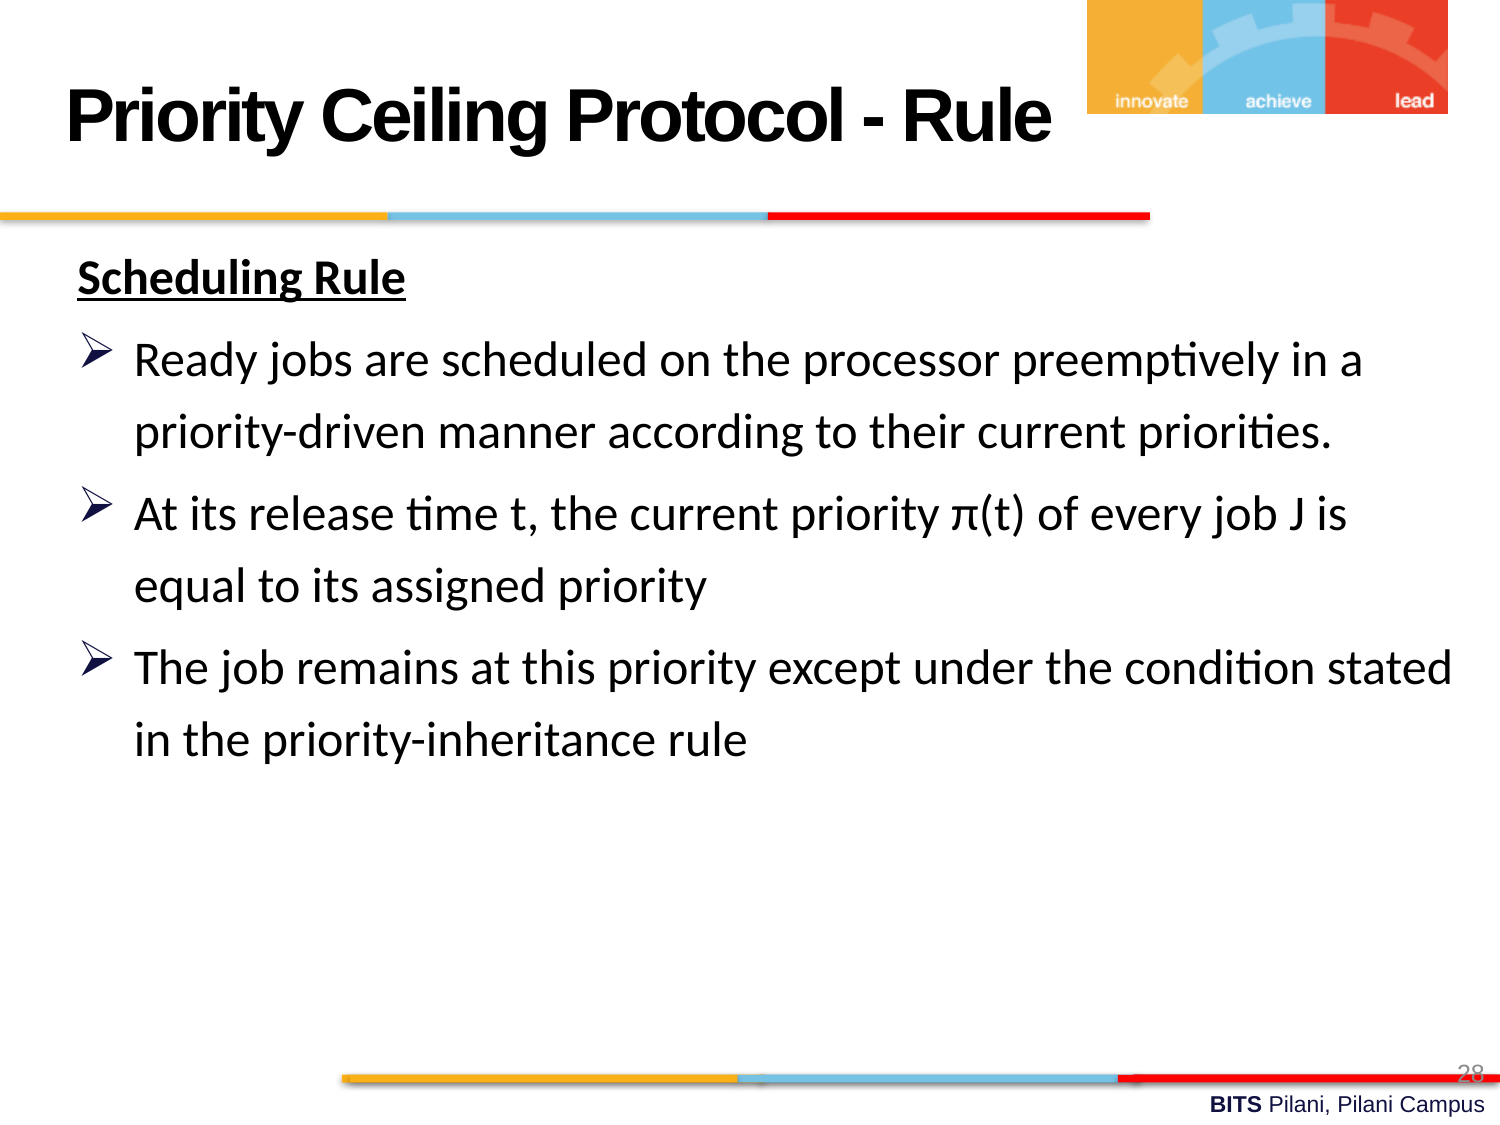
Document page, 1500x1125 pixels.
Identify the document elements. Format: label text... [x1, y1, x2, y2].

list Priority Ceiling Protocol - Rule [49, 24, 1088, 213]
list Scheduling Rule Ready jobs are scheduled on the processor preemptively in a priority-driven manner according to their current priorities. At its release time t, the current priority π(t) of every job J is equal to its assigned priority The job remains at this priority except under the condition stated in the priority-inheritance rule [62, 224, 1476, 1125]
slide_number 28 [1149, 1042, 1500, 1103]
picture [1087, 0, 1448, 114]
